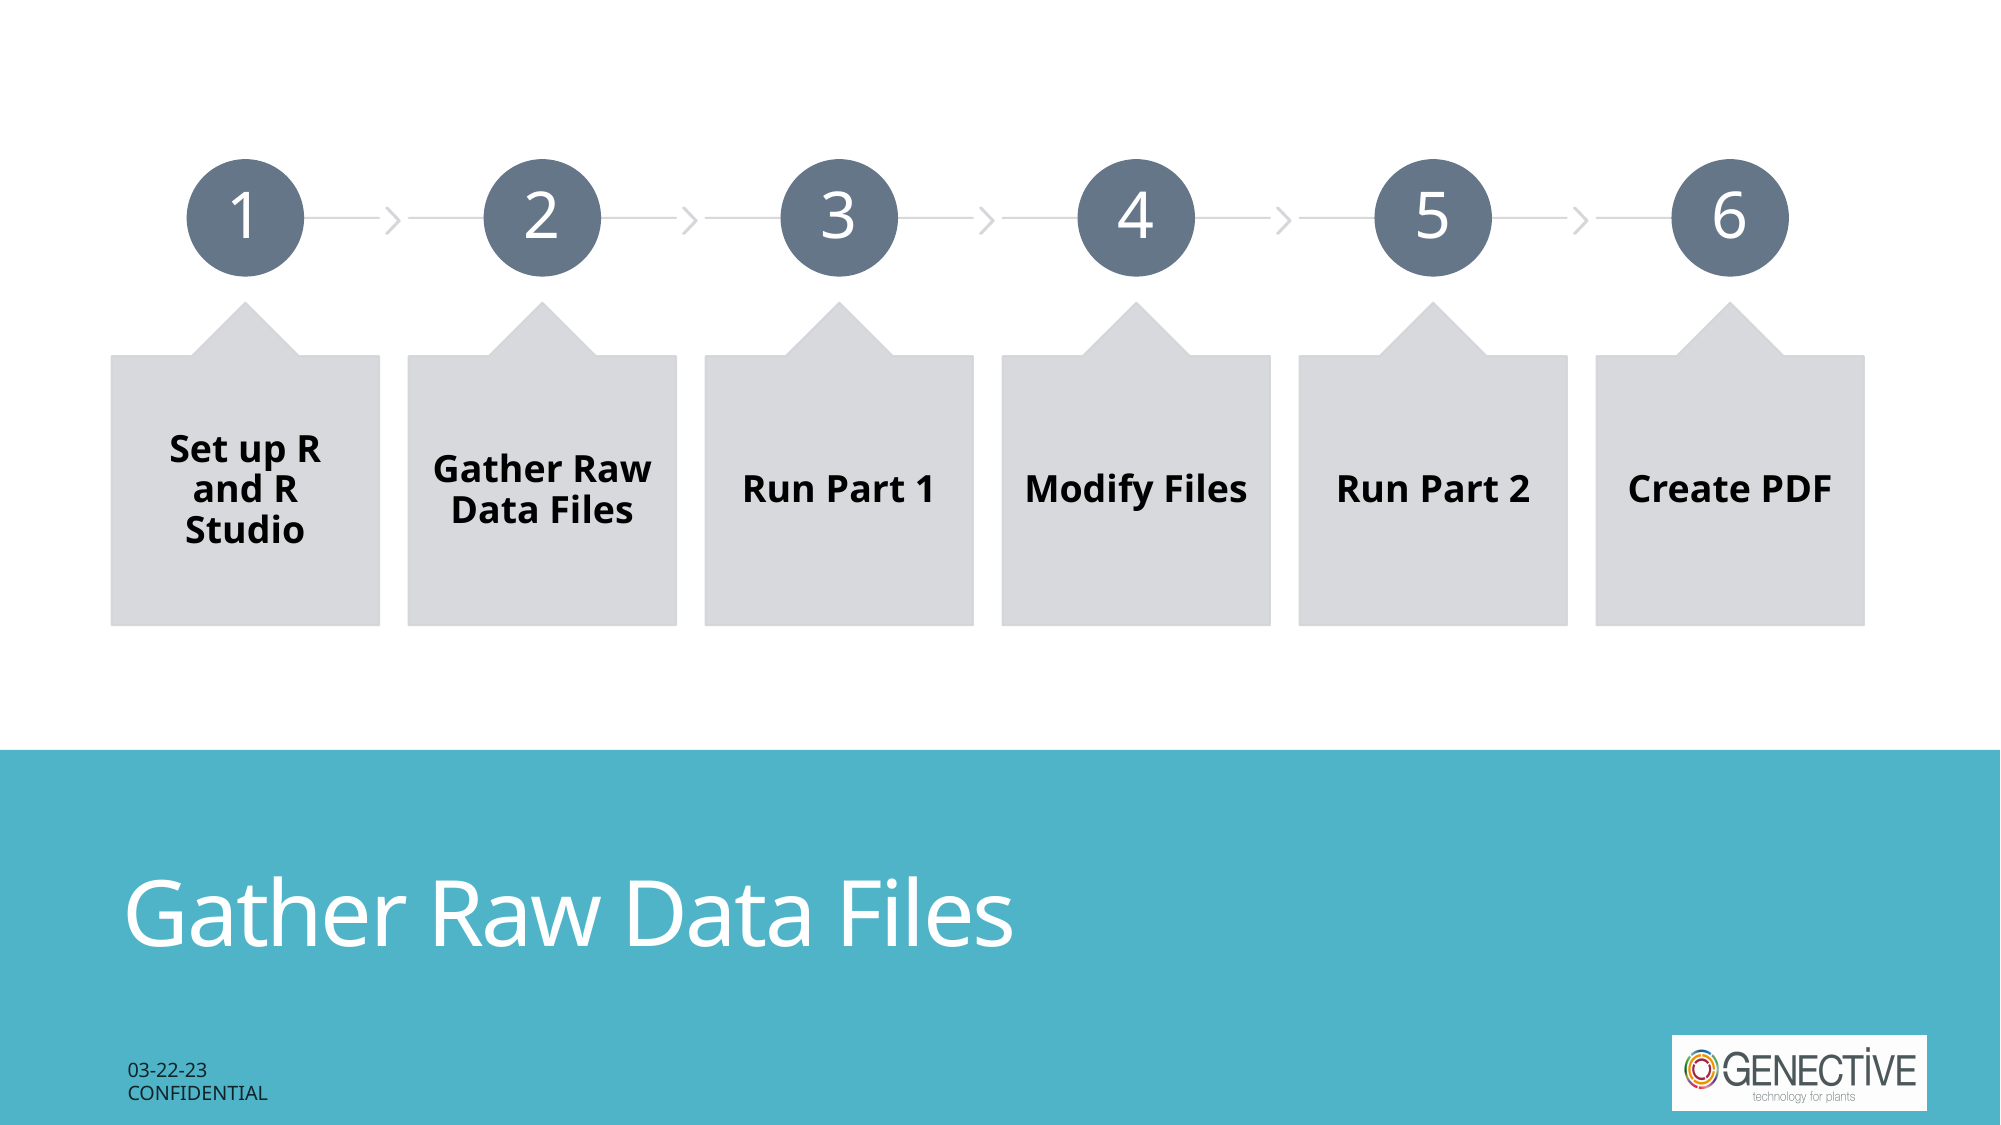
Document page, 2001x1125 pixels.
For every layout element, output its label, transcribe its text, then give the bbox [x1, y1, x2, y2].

picture [1671, 1034, 1928, 1111]
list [110, 105, 1895, 681]
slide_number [112, 1055, 788, 1075]
footer Confidential [112, 1075, 938, 1113]
title Gather Raw Data Files [107, 782, 1875, 1055]
text_box [0, 749, 2000, 1125]
